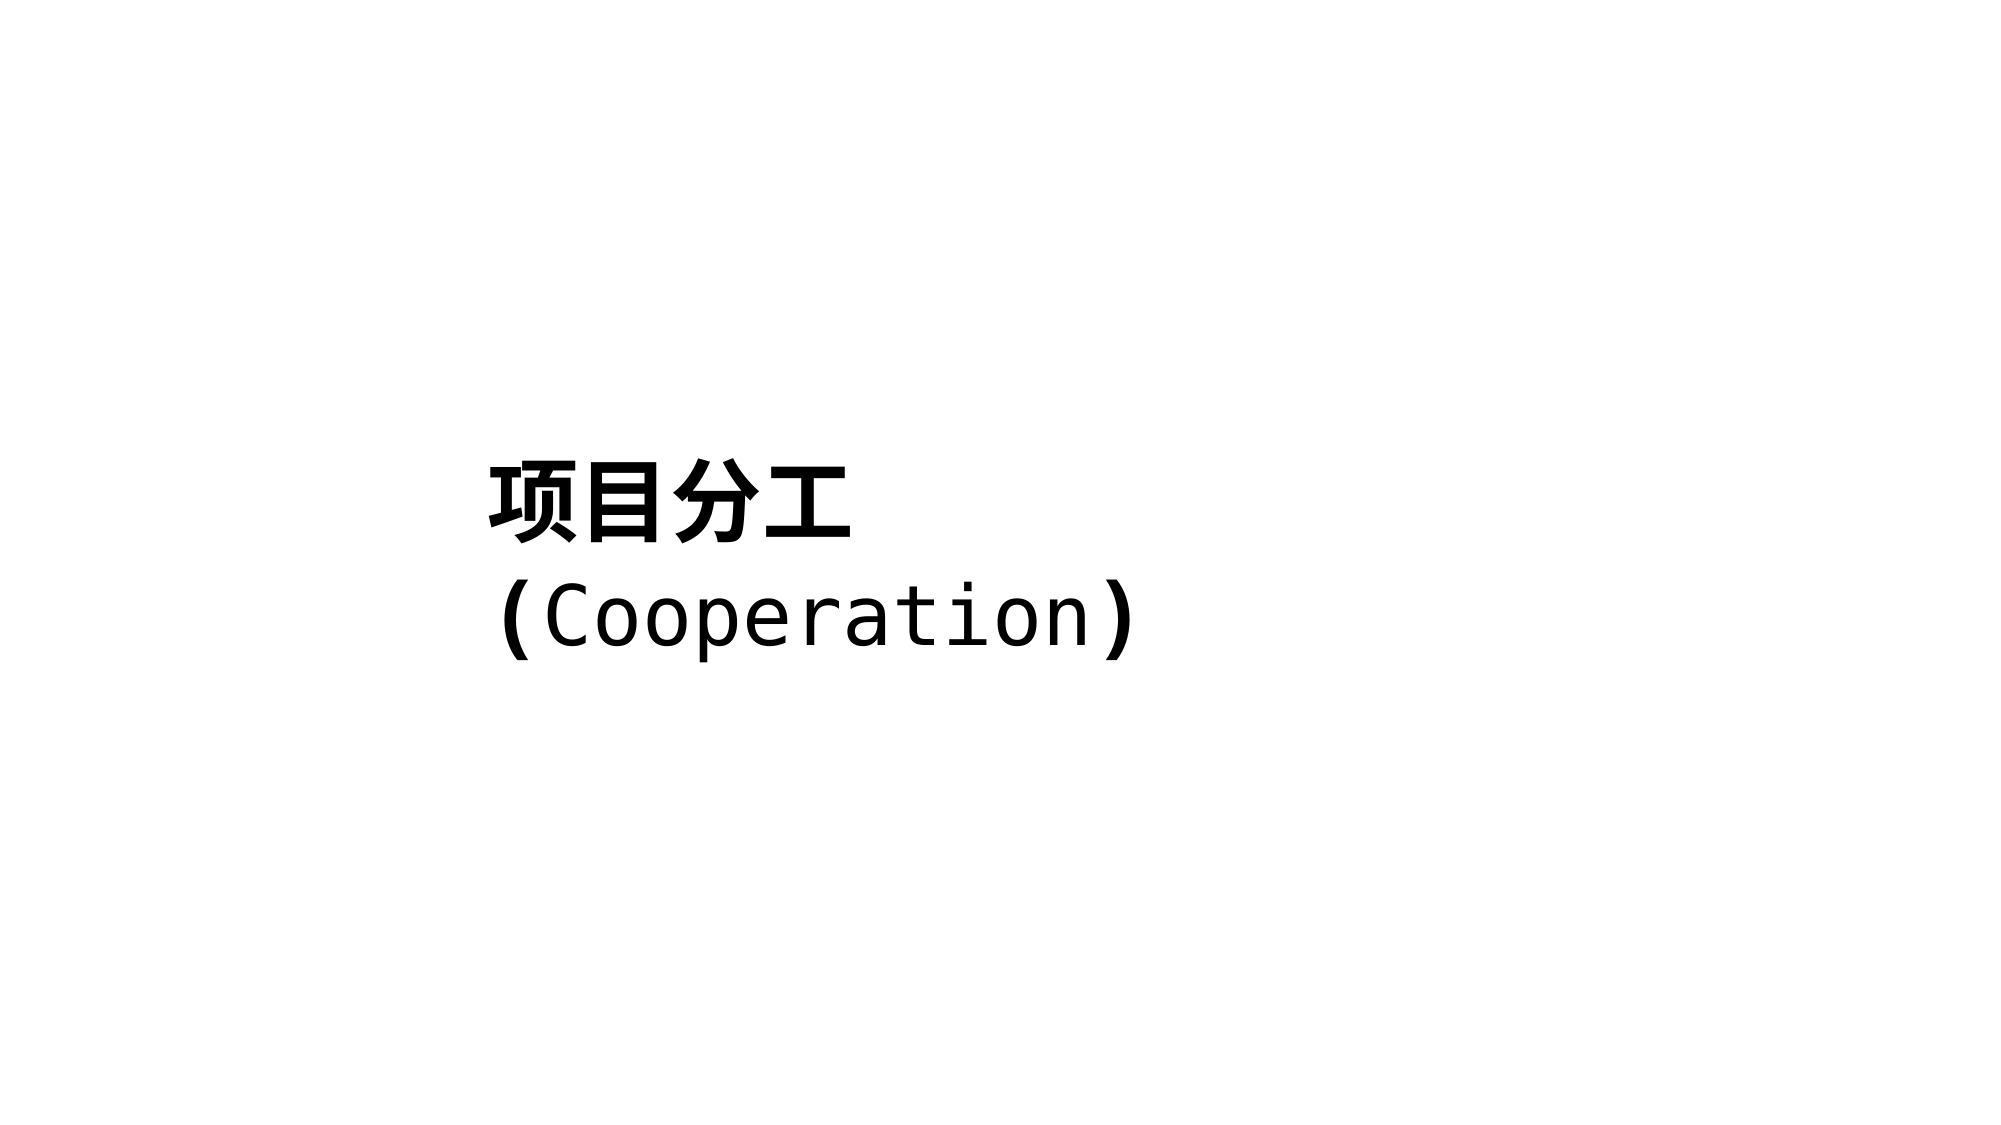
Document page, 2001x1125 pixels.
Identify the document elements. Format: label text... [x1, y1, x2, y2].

text_box 项目分工(Cooperation) [472, 436, 1528, 671]
